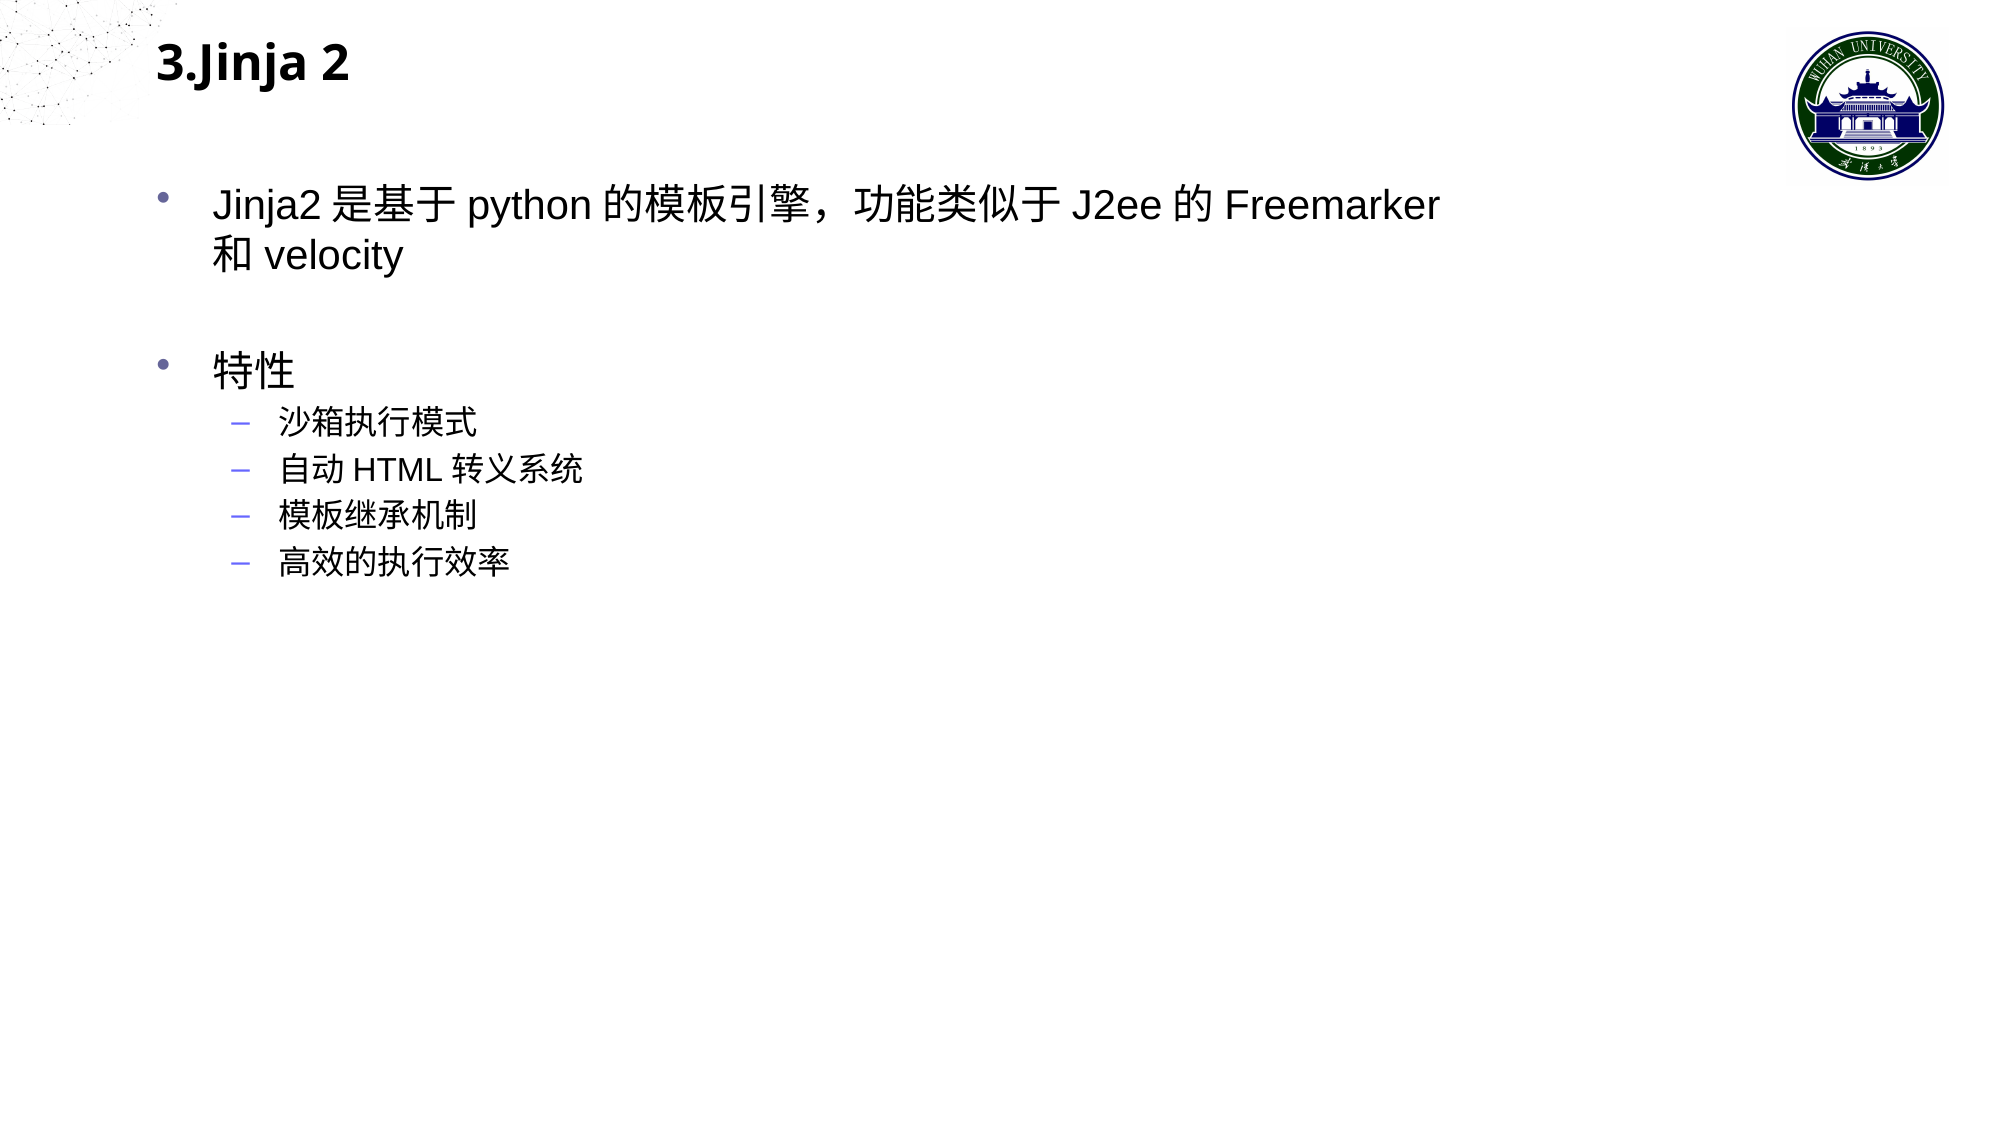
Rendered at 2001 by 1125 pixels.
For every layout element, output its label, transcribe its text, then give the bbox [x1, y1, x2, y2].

picture [1786, 27, 1949, 186]
text_box Jinja2是基于python的模板引擎，功能类似于J2ee的Freemarker和velocity 特性 沙箱执行模式 自动HTML转义系统 模板继承机制 高效的执行效率 [141, 170, 1468, 936]
text_box 3.Jinja 2 [186, 4, 743, 98]
picture [0, 0, 186, 139]
